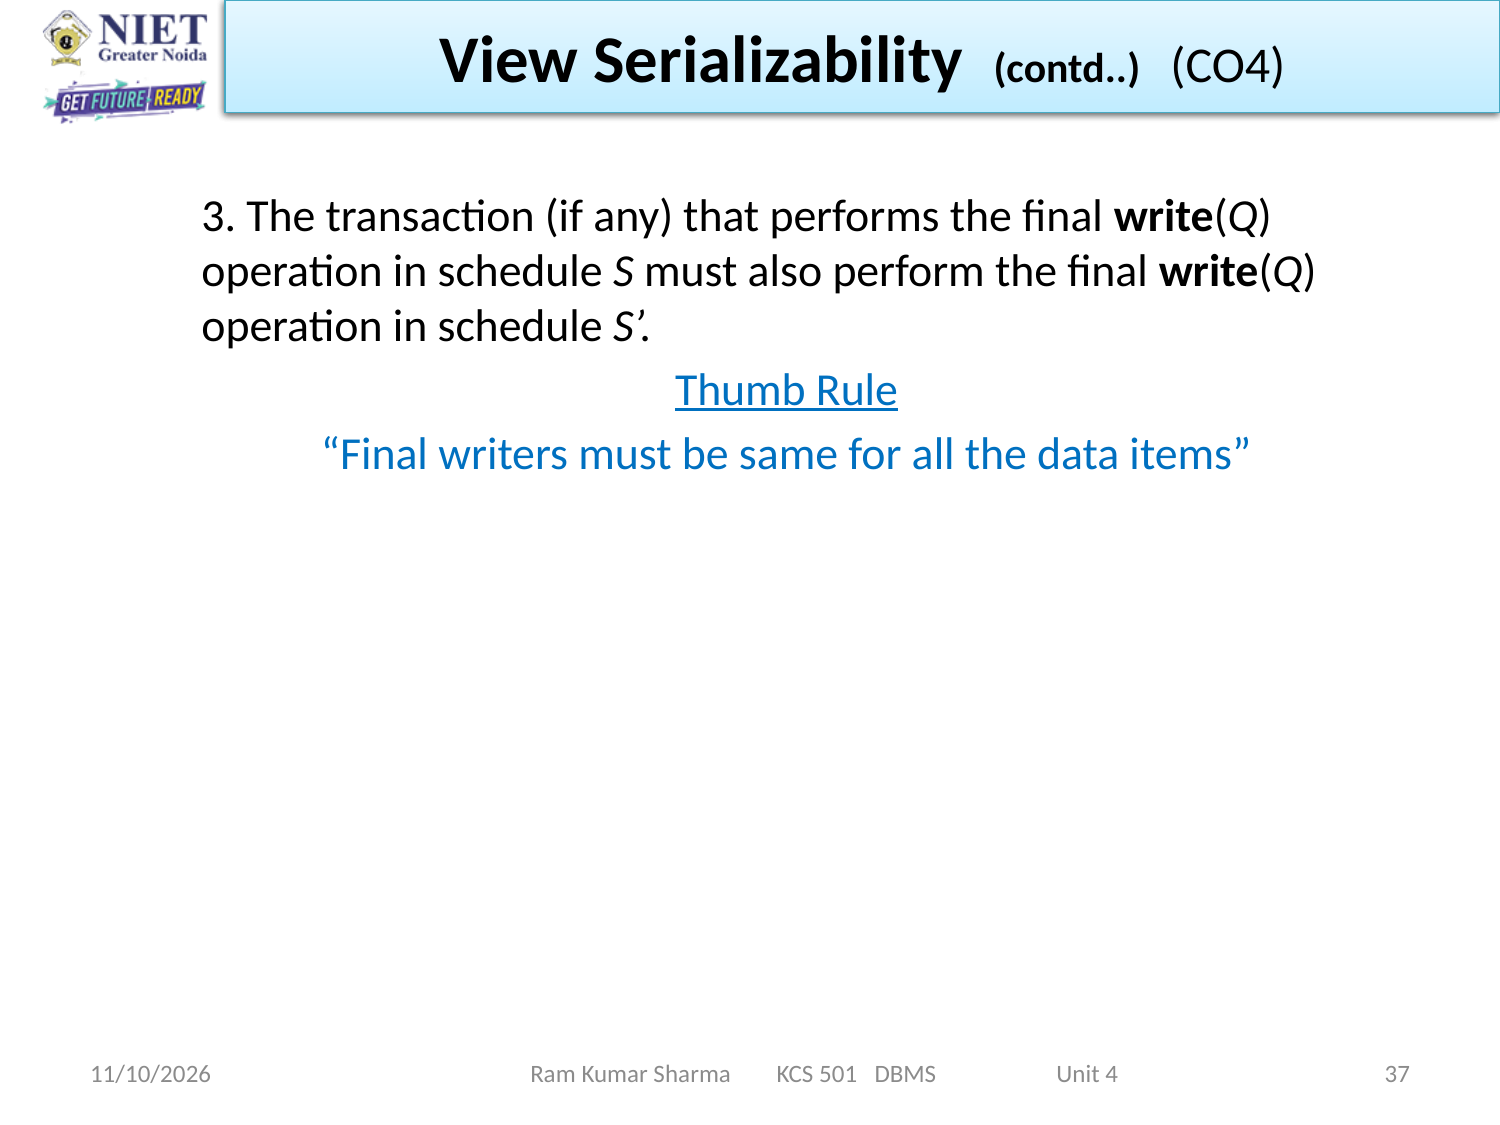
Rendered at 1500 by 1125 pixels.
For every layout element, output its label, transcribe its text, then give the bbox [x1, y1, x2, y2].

slide_number 37 [1074, 1042, 1425, 1103]
footer Ram Kumar Sharma KCS 501 DBMS Unit 4 [412, 1042, 1074, 1103]
picture [5, 0, 244, 134]
list 3. The transaction (if any) that performs the final write(Q) operation in schedule S must also perform the final write(Q) operation in schedule S’. Thumb Rule “Final writers must be same for all the data items” [111, 178, 1462, 921]
text_box View Serializability (contd..) (CO4) [224, 0, 1500, 113]
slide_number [75, 1042, 412, 1103]
